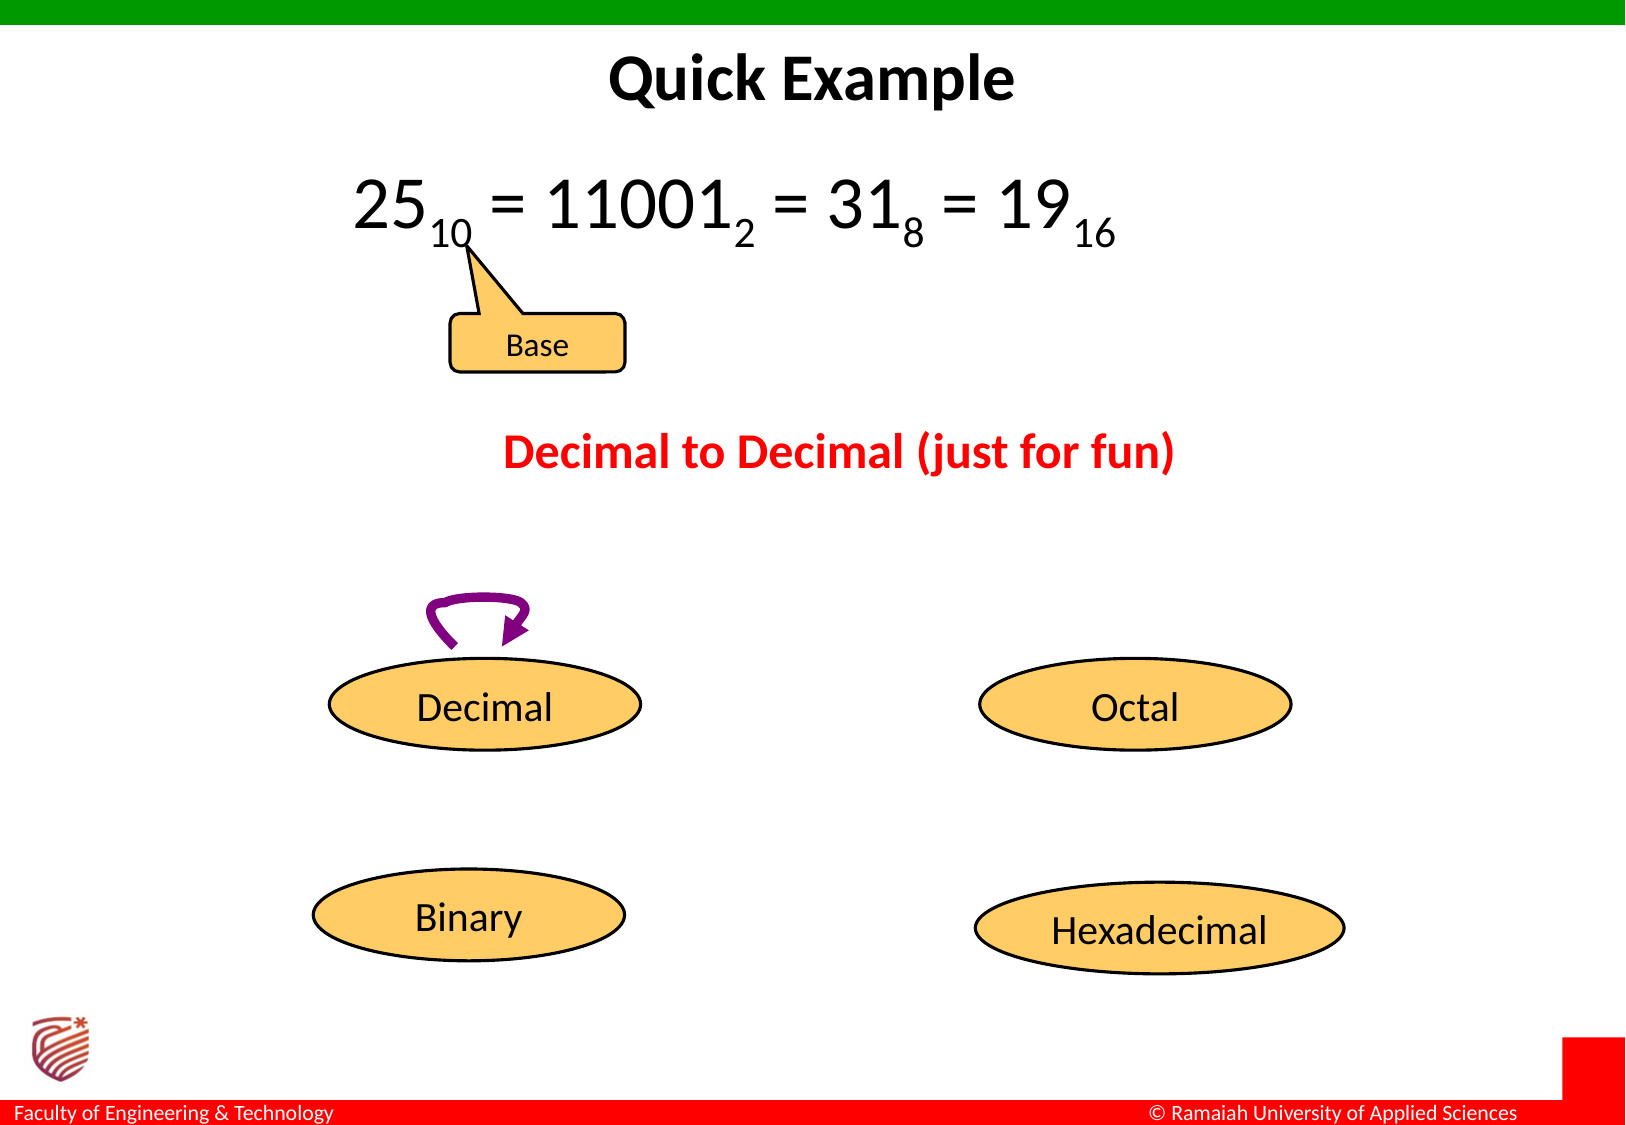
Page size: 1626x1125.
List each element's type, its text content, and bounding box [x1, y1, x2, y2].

text_box Binary [313, 868, 625, 961]
text_box Hexadecimal [975, 882, 1345, 974]
text_box Decimal [329, 658, 641, 751]
title Quick Example [81, 26, 1544, 214]
text_box [430, 597, 525, 647]
text_box 2510 = 110012 = 318 = 1916 [337, 145, 1438, 264]
text_box Octal [979, 658, 1292, 751]
text_box Decimal to Decimal (just for fun) [488, 411, 1192, 487]
text_box Base [450, 245, 625, 372]
picture [24, 1002, 100, 1087]
